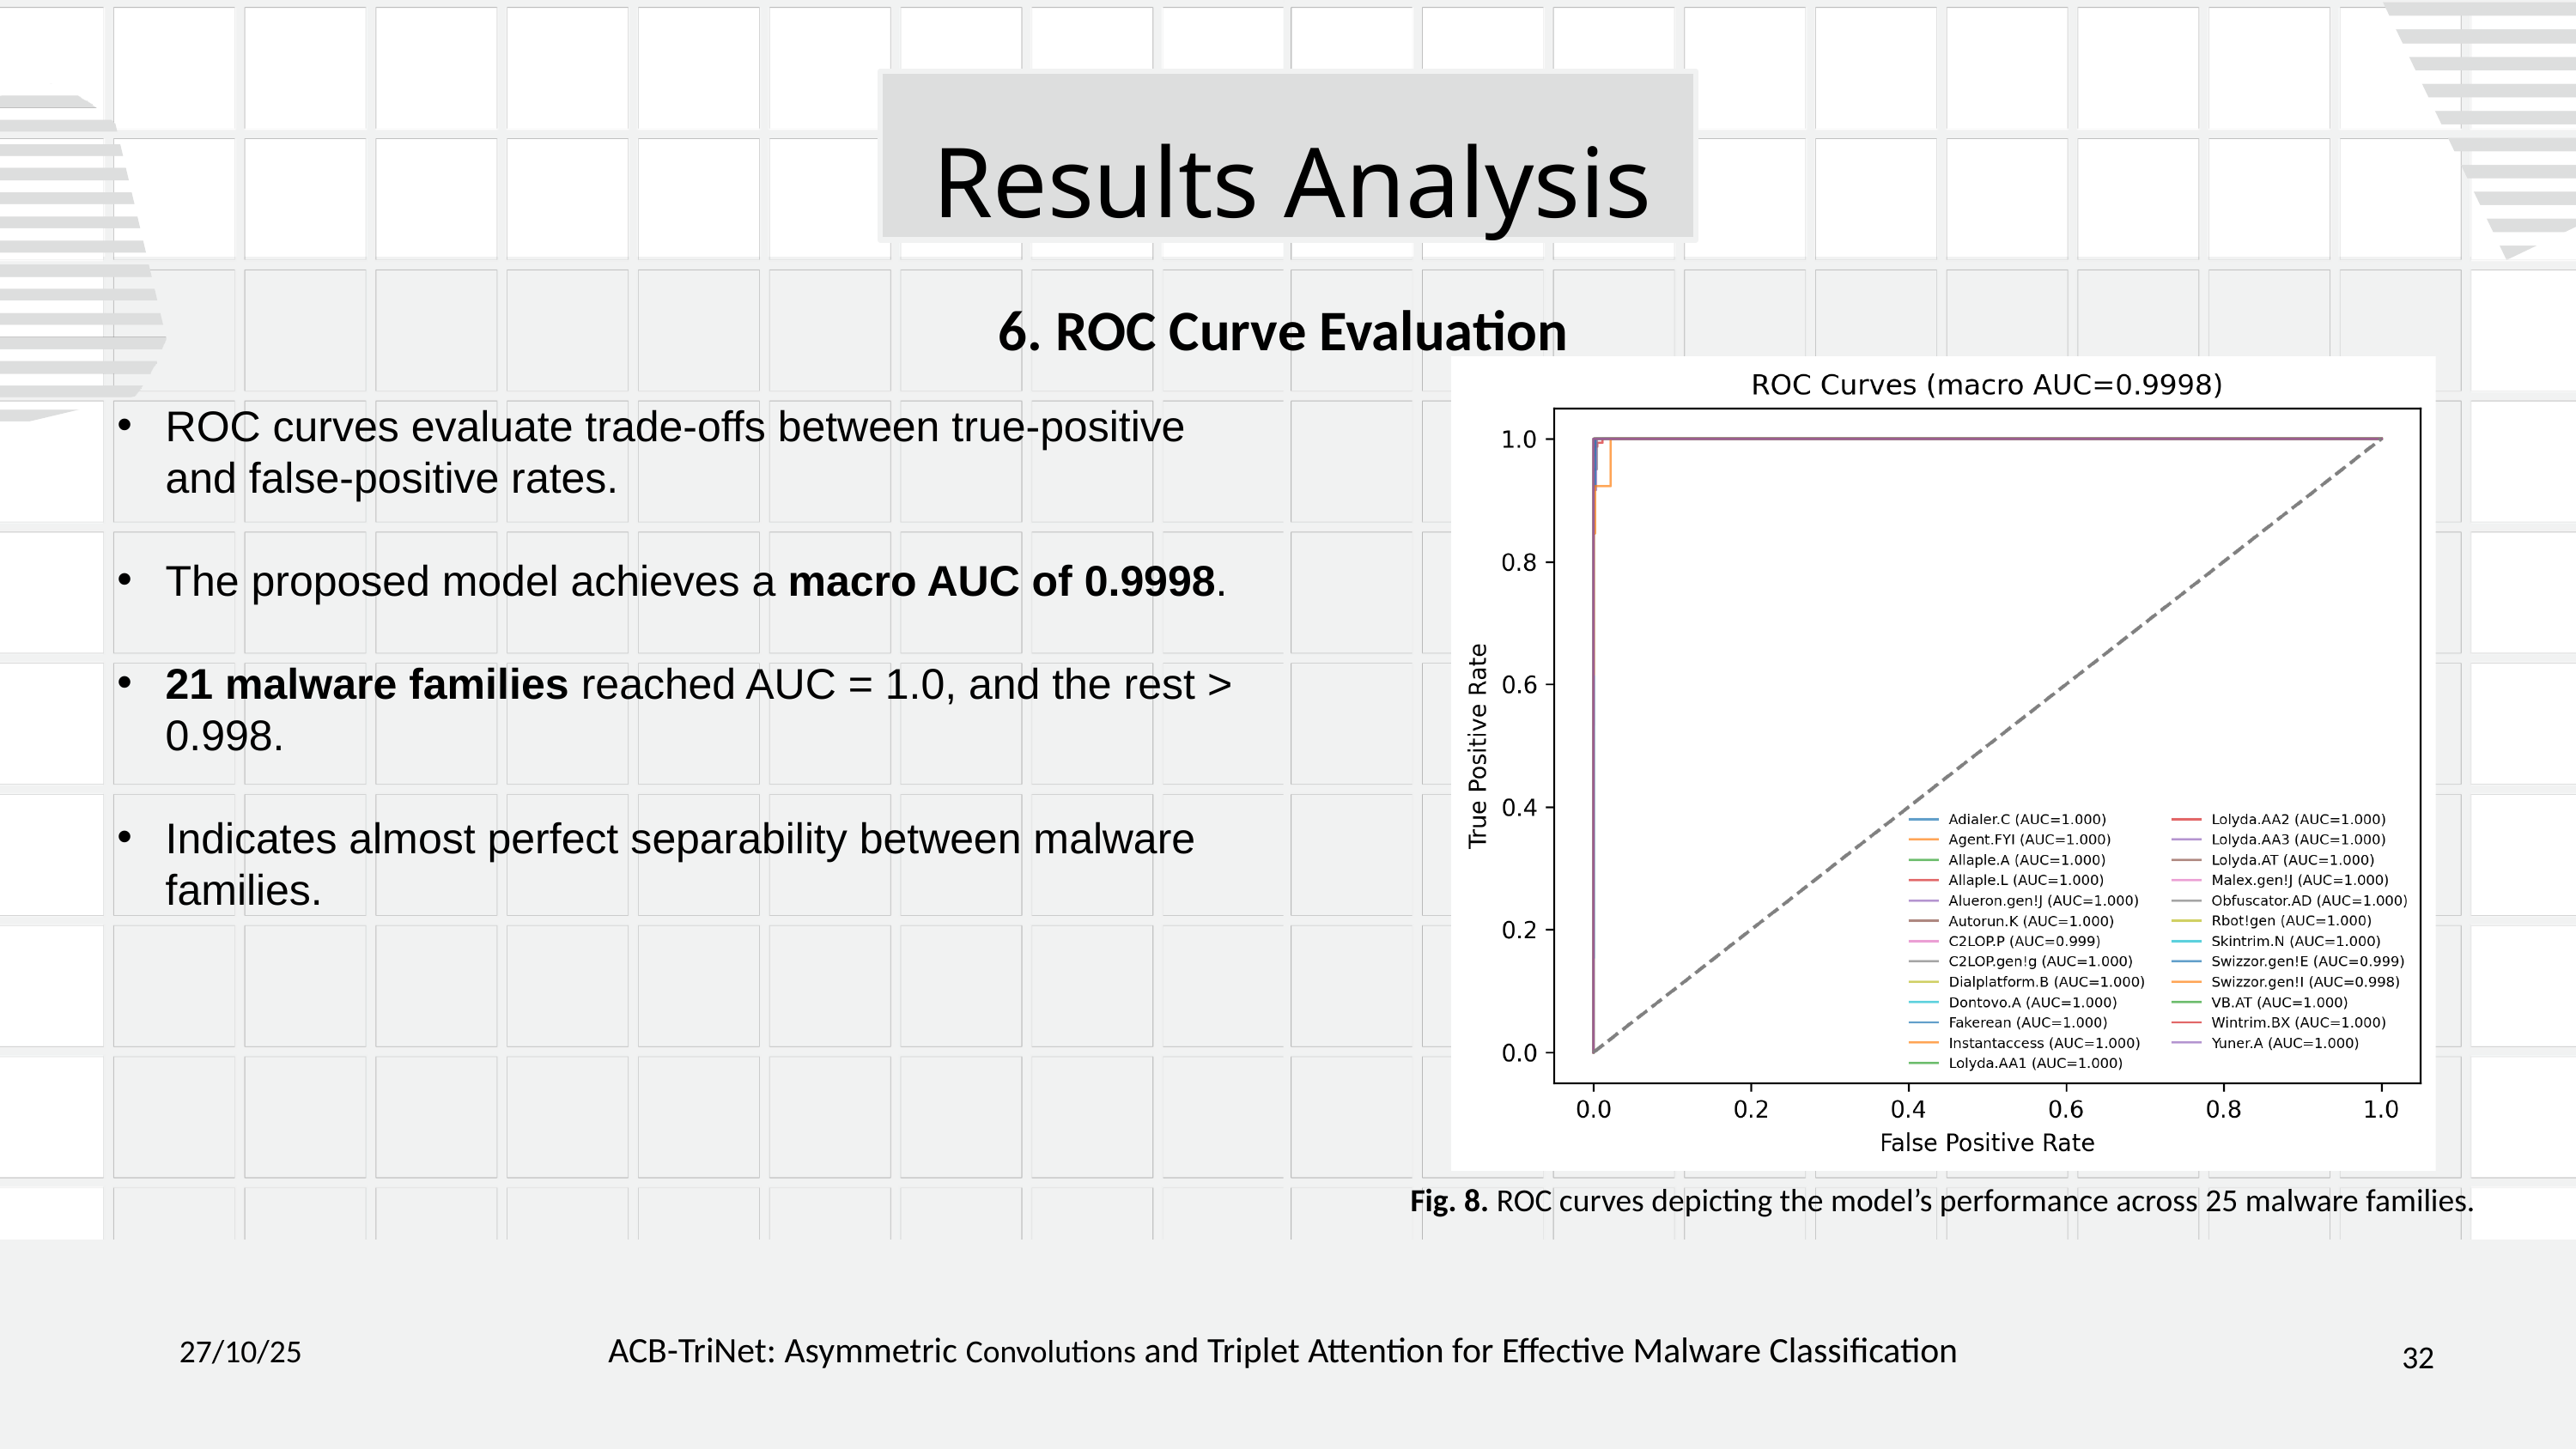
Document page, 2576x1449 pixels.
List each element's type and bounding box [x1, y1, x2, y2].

text_box [0, 0, 2576, 1236]
text_box [0, 1239, 2576, 1449]
text_box [879, 70, 1697, 240]
picture [1450, 355, 2436, 1172]
